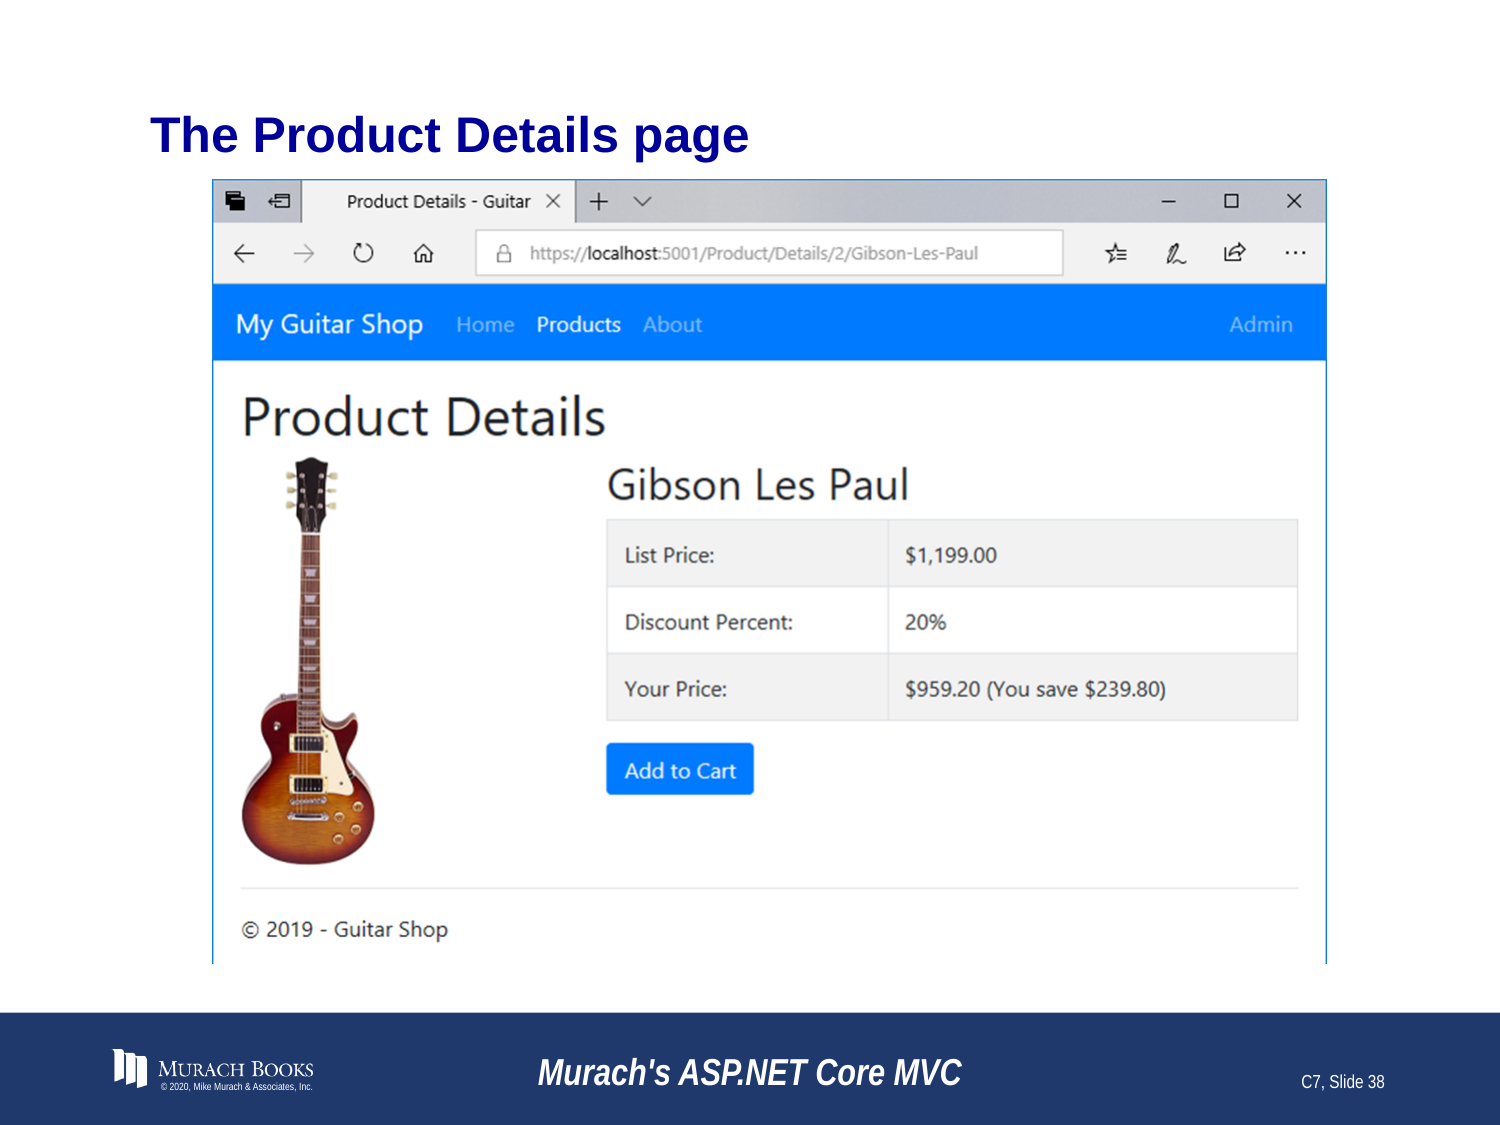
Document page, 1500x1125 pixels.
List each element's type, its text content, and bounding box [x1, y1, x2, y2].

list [212, 178, 1327, 964]
slide_number Murach's ASP.NET Core MVC [463, 1025, 1050, 1100]
title The Product Details page [150, 102, 1350, 164]
slide_number C7, Slide 38 [1087, 1025, 1400, 1100]
footer © 2020, Mike Murach & Associates, Inc. [12, 1025, 463, 1100]
